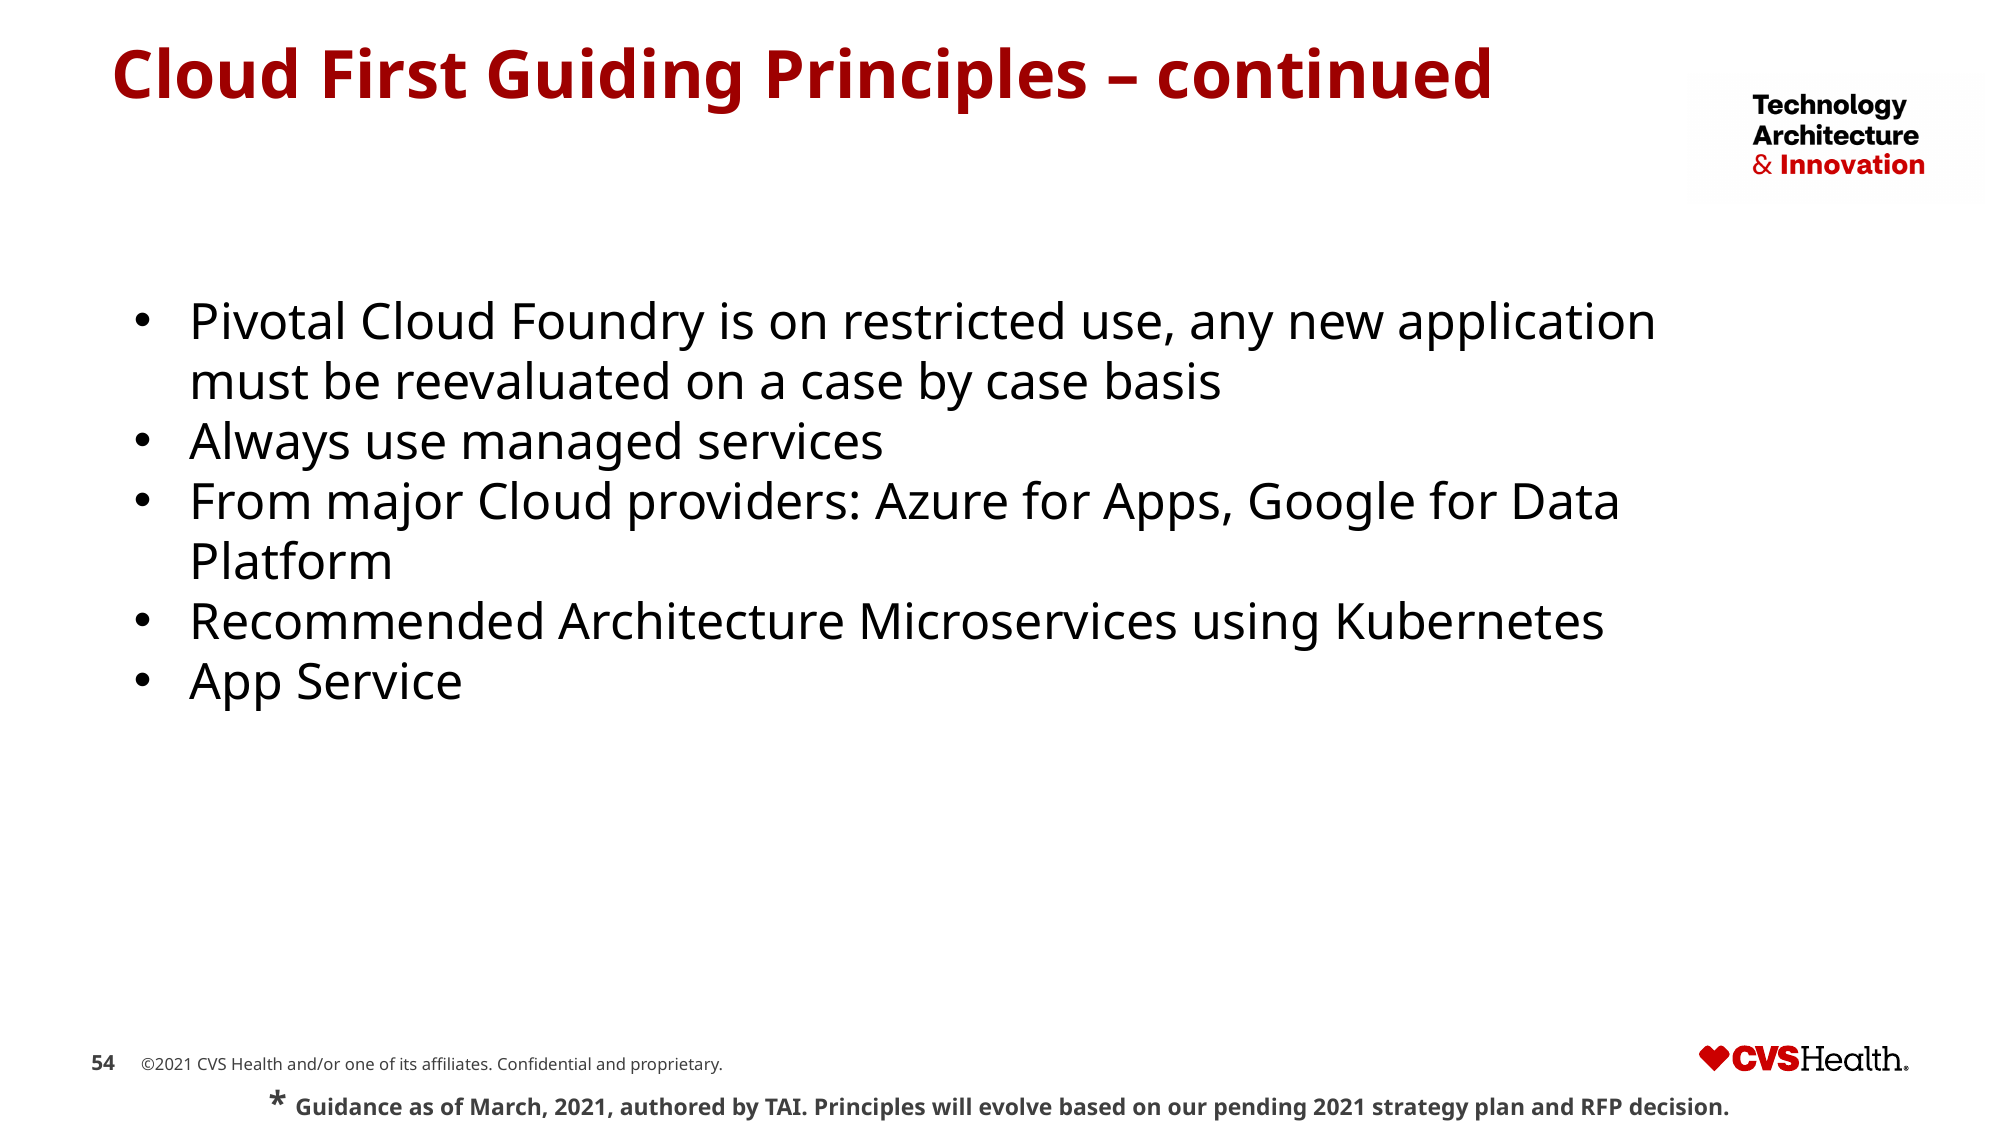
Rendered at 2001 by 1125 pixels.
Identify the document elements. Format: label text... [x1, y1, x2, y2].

text_box Pivotal Cloud Foundry is on restricted use, any new application must be reevaluated on a case by case basis Always use managed services From major Cloud providers: Azure for Apps, Google for Data Platform Recommended Architecture Microservices using Kubernetes App Service [133, 229, 1709, 810]
picture [1687, 73, 1985, 204]
text_box Cloud First Guiding Principles – continued [96, 33, 1649, 151]
text_box * Guidance as of March, 2021, authored by TAI. Principles will evolve based on our pending 2021 strategy plan and RFP decision. [253, 1074, 1747, 1125]
